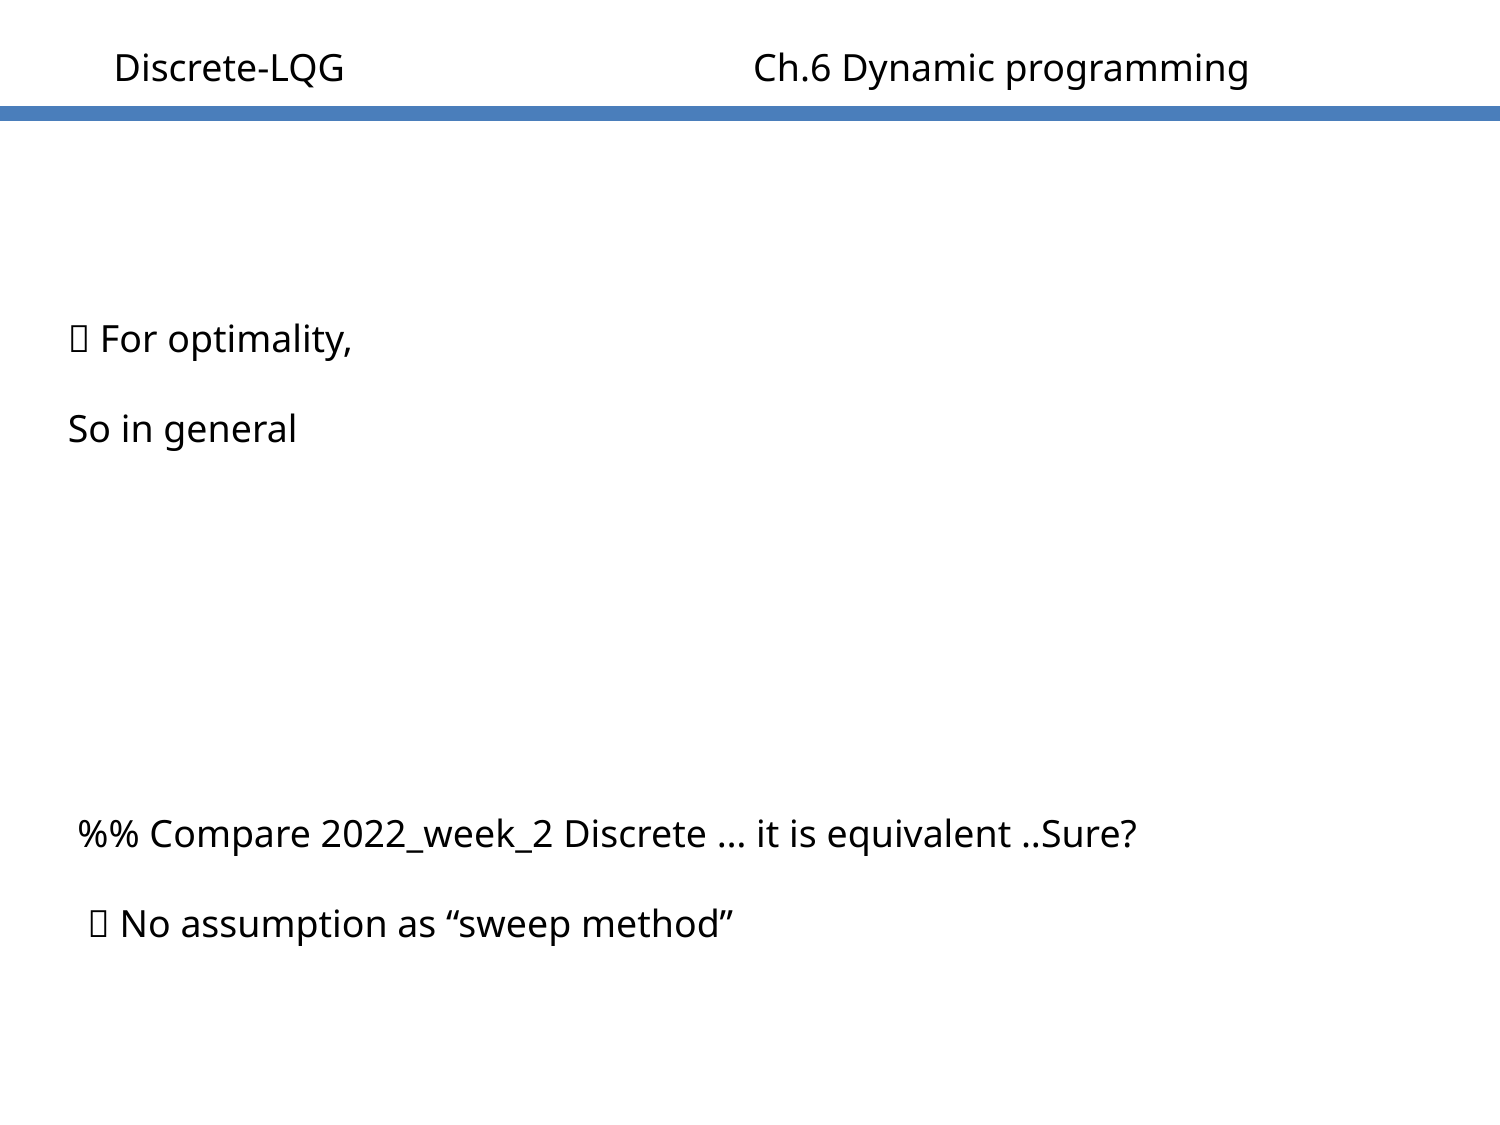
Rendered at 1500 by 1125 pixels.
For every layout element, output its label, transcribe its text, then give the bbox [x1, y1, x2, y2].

text_box Discrete-LQG Ch.6 Dynamic programming [98, 36, 1277, 97]
